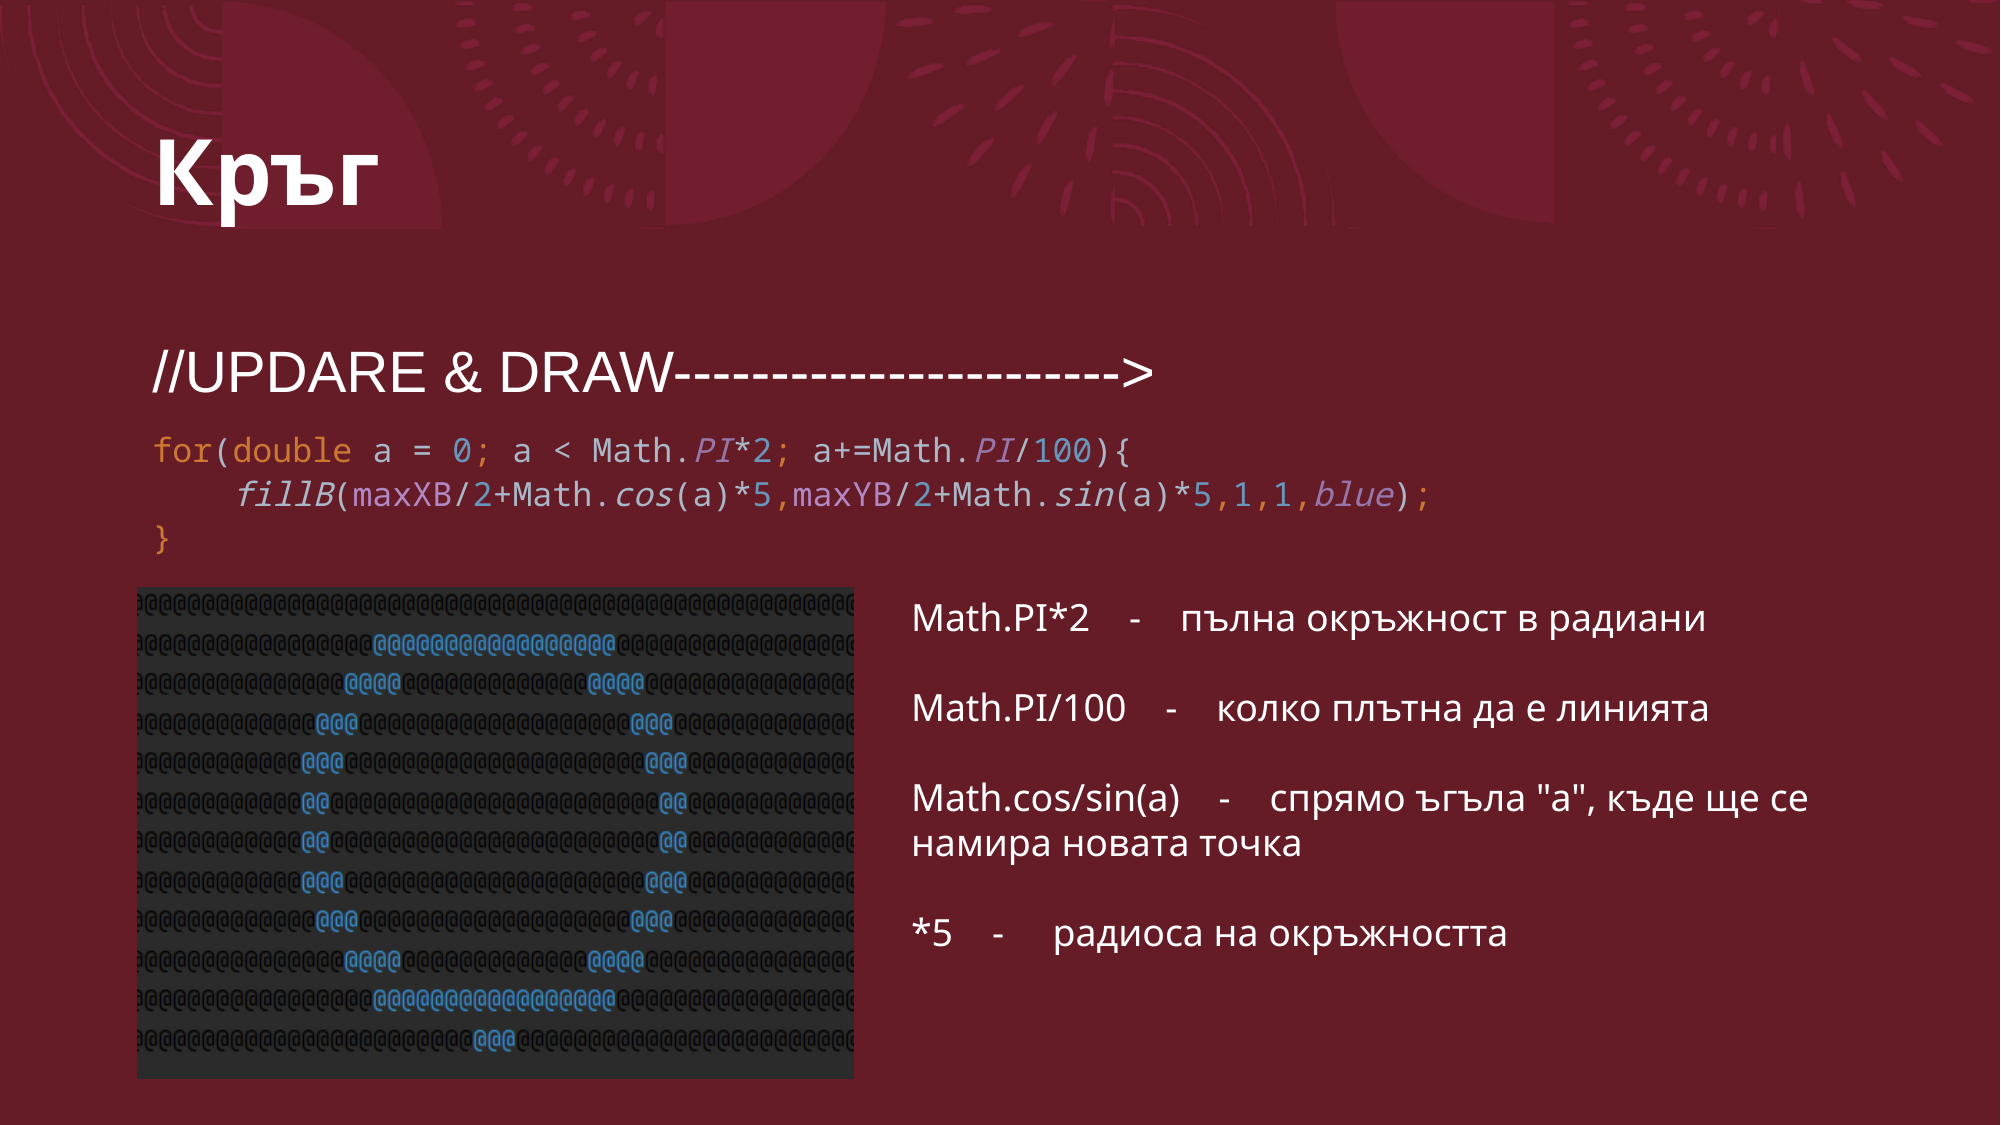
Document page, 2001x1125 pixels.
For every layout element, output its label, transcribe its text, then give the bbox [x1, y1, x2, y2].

title Кръг [137, 60, 1863, 278]
list //UPDARE & DRAW-----------------------> for(double a = 0; a < Math.PI*2; a+=Math.PI/100){ fillB(maxXB/2+Math.cos(a)*5,maxYB/2+Math.sin(a)*5,1,1,blue); } [137, 319, 1863, 1009]
text_box Math.PI*2 - пълна окръжност в радиани Math.PI/100 - колко плътна да е линията Math.cos/sin(a) - спрямо ъгъла "а", къде ще се намира новата точка *5 - радиоса на окръжността [896, 586, 1953, 962]
picture [137, 587, 854, 1079]
